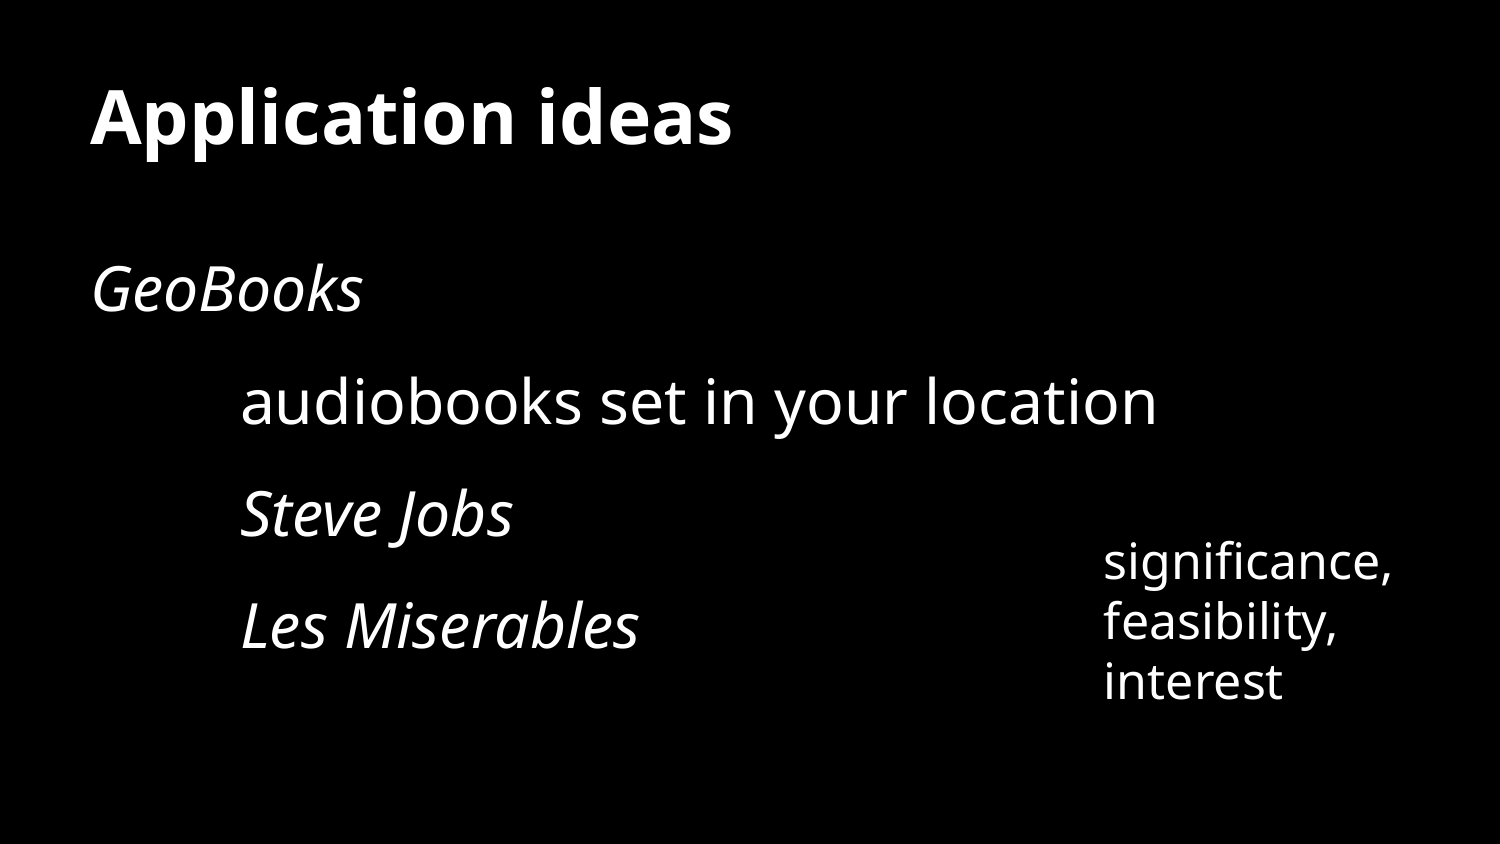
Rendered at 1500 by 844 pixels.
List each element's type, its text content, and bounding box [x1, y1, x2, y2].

title Application ideas [75, 33, 1425, 175]
text_box significance, feasibility, interest [1088, 508, 1418, 730]
list GeoBooks audiobooks set in your location Steve Jobs Les Miserables [75, 196, 1425, 808]
